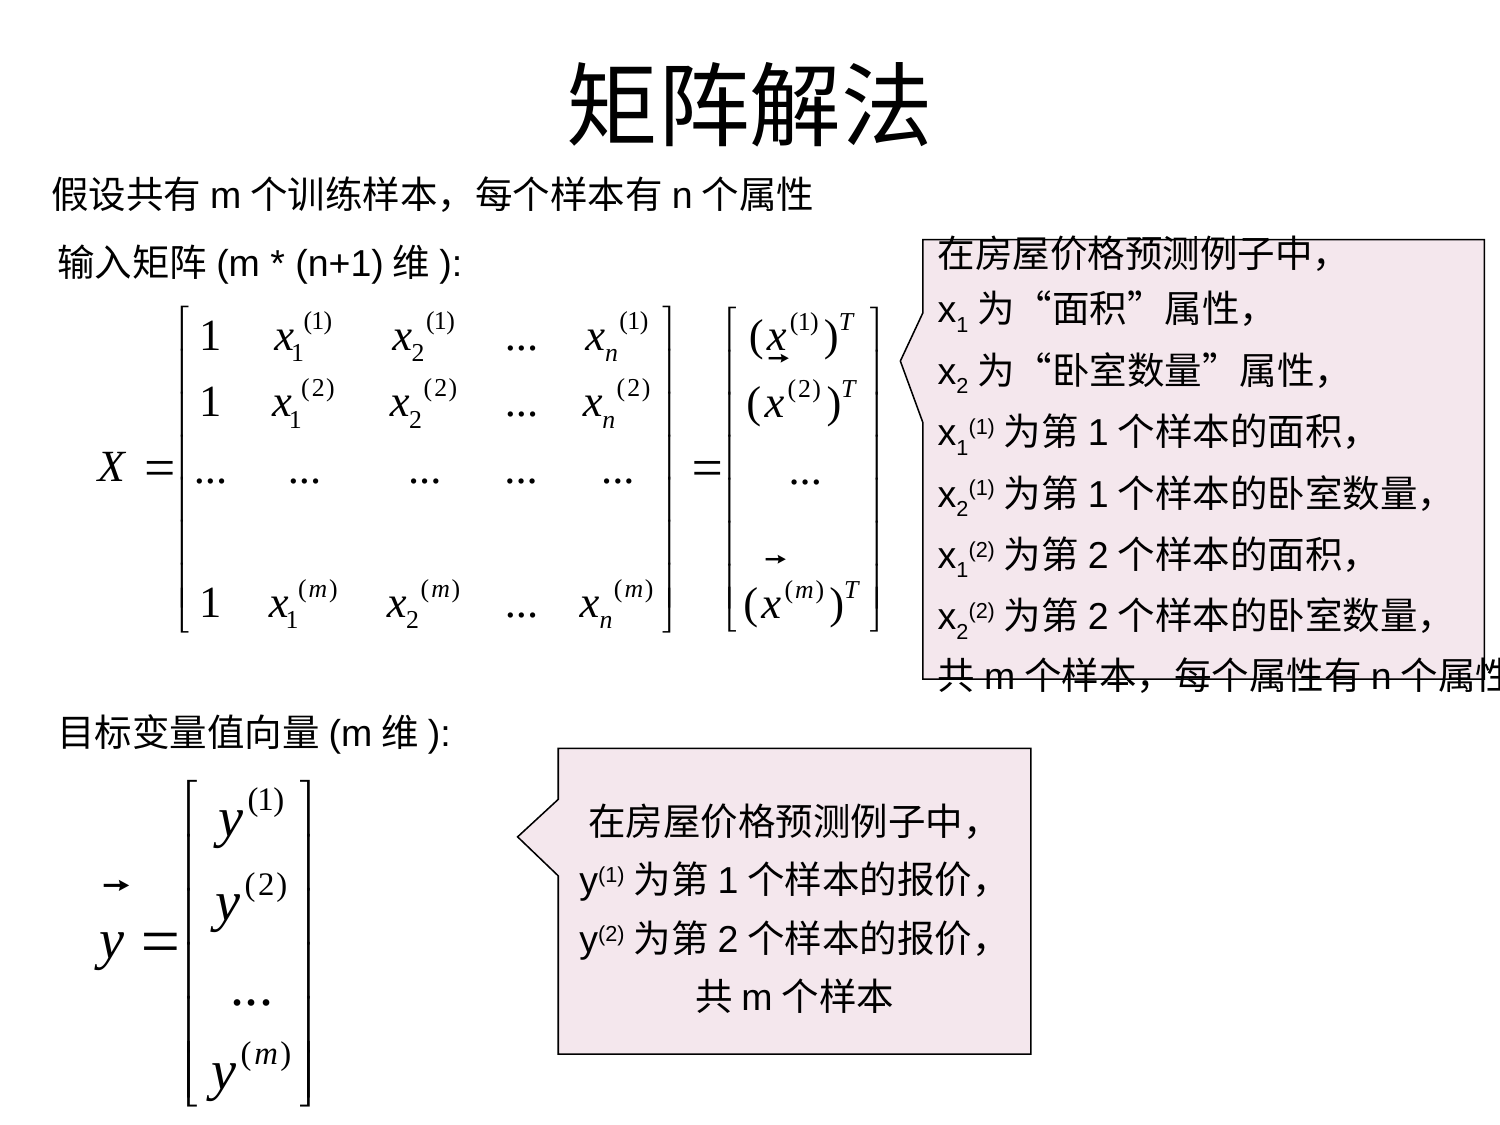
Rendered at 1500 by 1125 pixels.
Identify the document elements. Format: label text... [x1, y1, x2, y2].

text_box 在房屋价格预测例子中， x1为“面积”属性， x2为“卧室数量”属性， x1(1)为第1个样本的面积， x2(1)为第1个样本的卧室数量， x1(2)为第2个样本的面积， x2(2)为第2个样本的卧室数量， 共m个样本，每个属性有n个属性 [900, 239, 1485, 680]
text_box 假设共有m个训练样本，每个样本有n个属性 [36, 163, 829, 224]
title 矩阵解法 [75, 8, 1425, 197]
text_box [86, 298, 894, 641]
text_box 在房屋价格预测例子中， y(1)为第1个样本的报价， y(2)为第2个样本的报价， 共m个样本 [517, 748, 1031, 1055]
text_box 目标变量值向量(m维): [42, 701, 466, 761]
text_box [85, 770, 330, 1118]
text_box 输入矩阵(m * (n+1)维): [42, 231, 478, 292]
